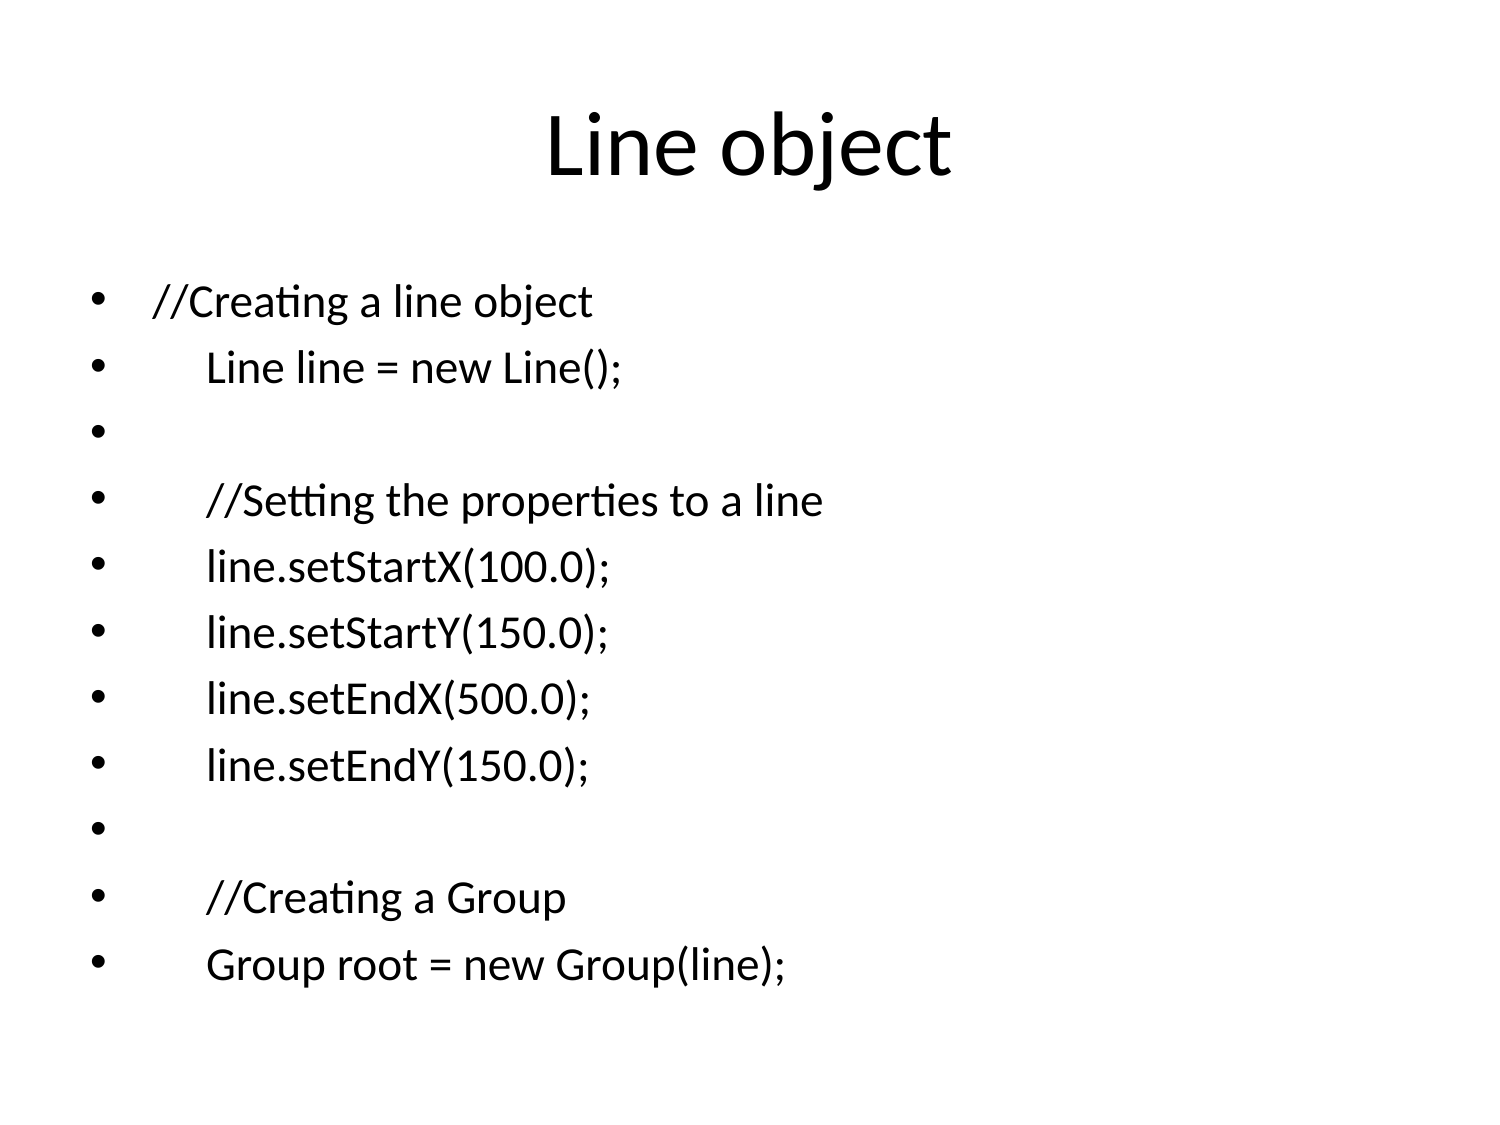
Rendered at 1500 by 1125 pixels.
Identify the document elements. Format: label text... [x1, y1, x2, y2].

list //Creating a line object Line line = new Line(); //Setting the properties to a line line.setStartX(100.0); line.setStartY(150.0); line.setEndX(500.0); line.setEndY(150.0); //Creating a Group Group root = new Group(line); [75, 262, 1425, 1005]
title Line object [75, 45, 1425, 233]
